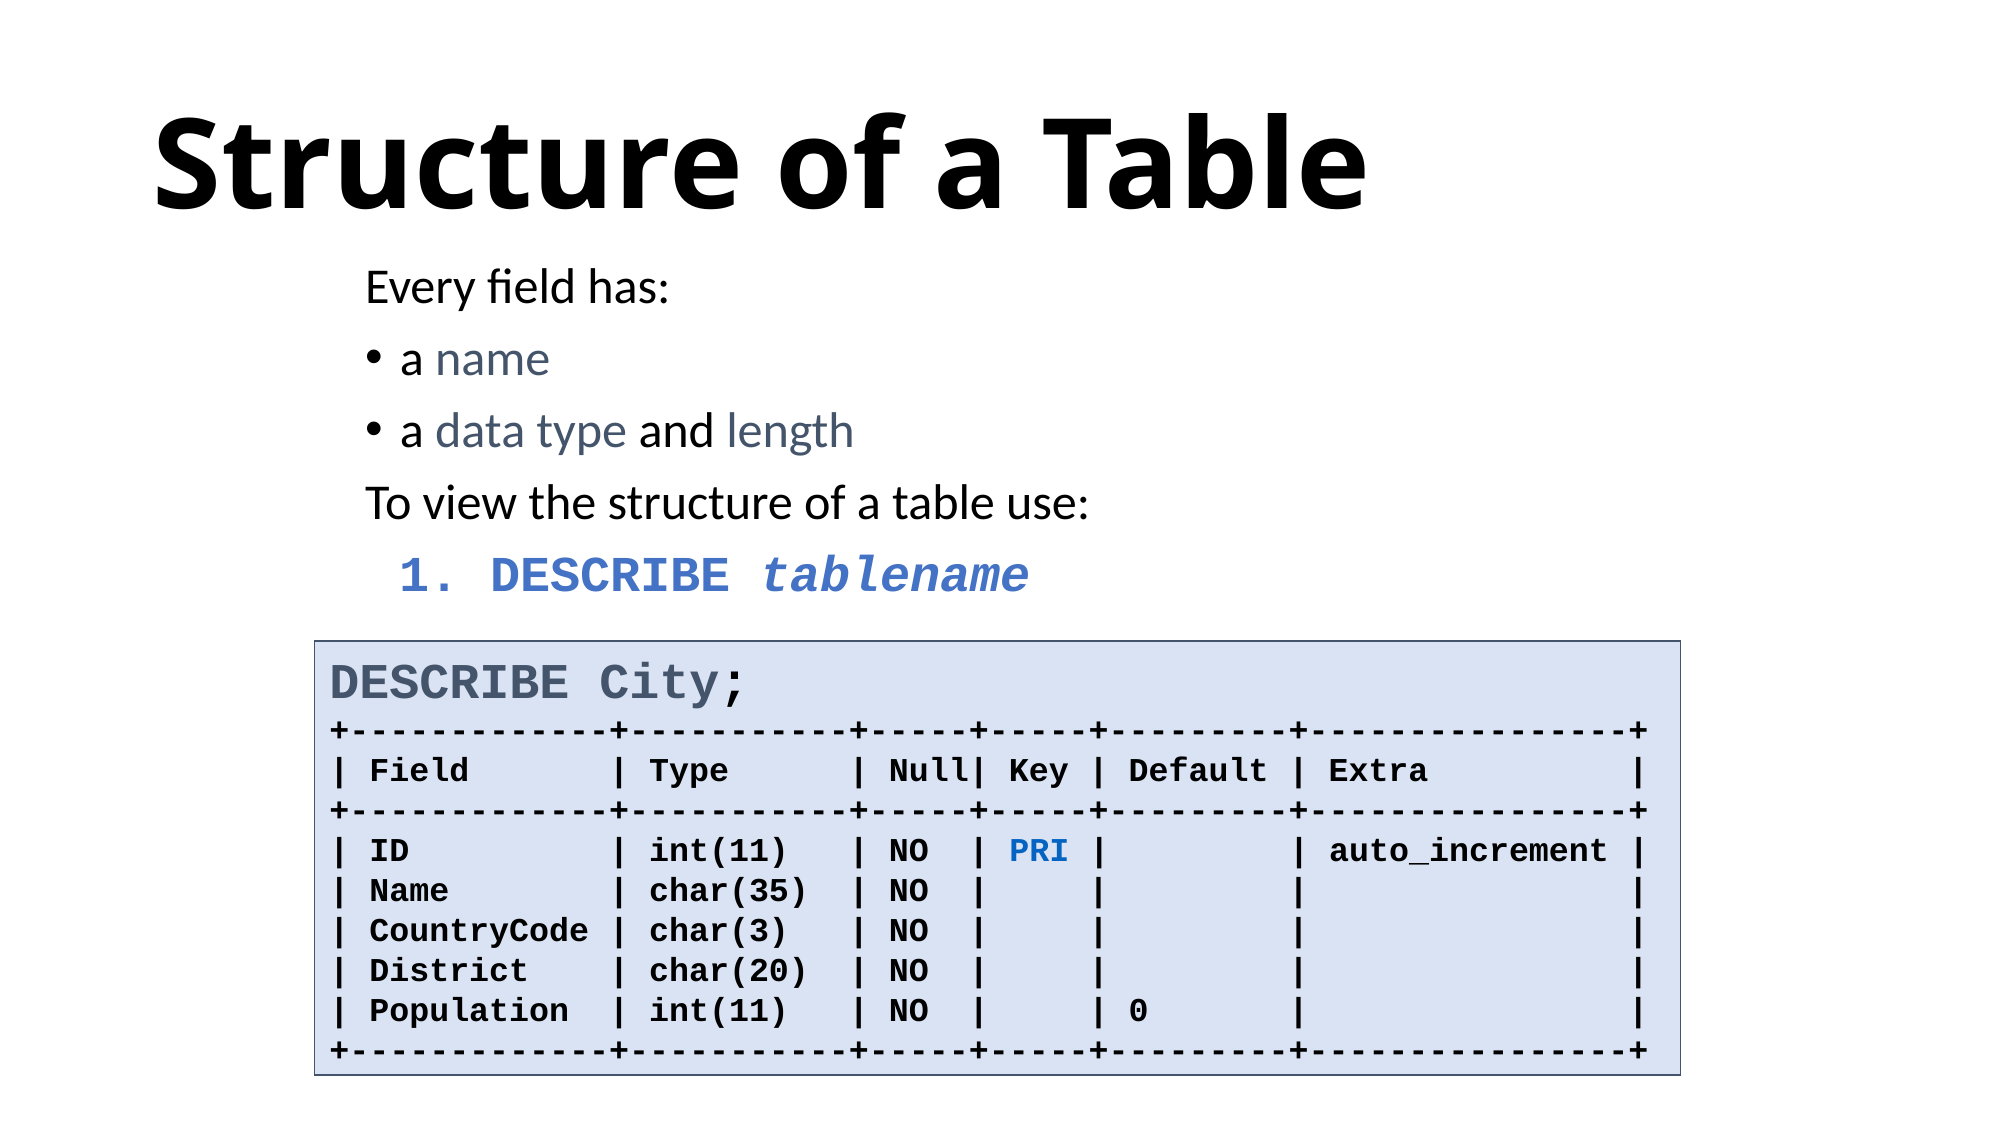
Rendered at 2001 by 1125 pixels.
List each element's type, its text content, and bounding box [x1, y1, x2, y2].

list Every field has: a name a data type and length To view the structure of a table use: 1. DESCRIBE tablename [350, 253, 1650, 611]
text_box DESCRIBE City; +-------------+-----------+-----+-----+---------+----------------+ | Field | Type | Null| Key | Default | Extra | +-------------+-----------+-----+-----+---------+----------------+ | ID | int(11) | NO | PRI | | auto_increment | | Name | char(35) | NO | | | | | CountryCode | char(3) | NO | | | | | District | char(20) | NO | | | | | Population | int(11) | NO | | 0 | | +-------------+-----------+-----+-----+---------+----------------+ [314, 641, 1681, 1076]
title Structure of a Table [137, 59, 1863, 278]
